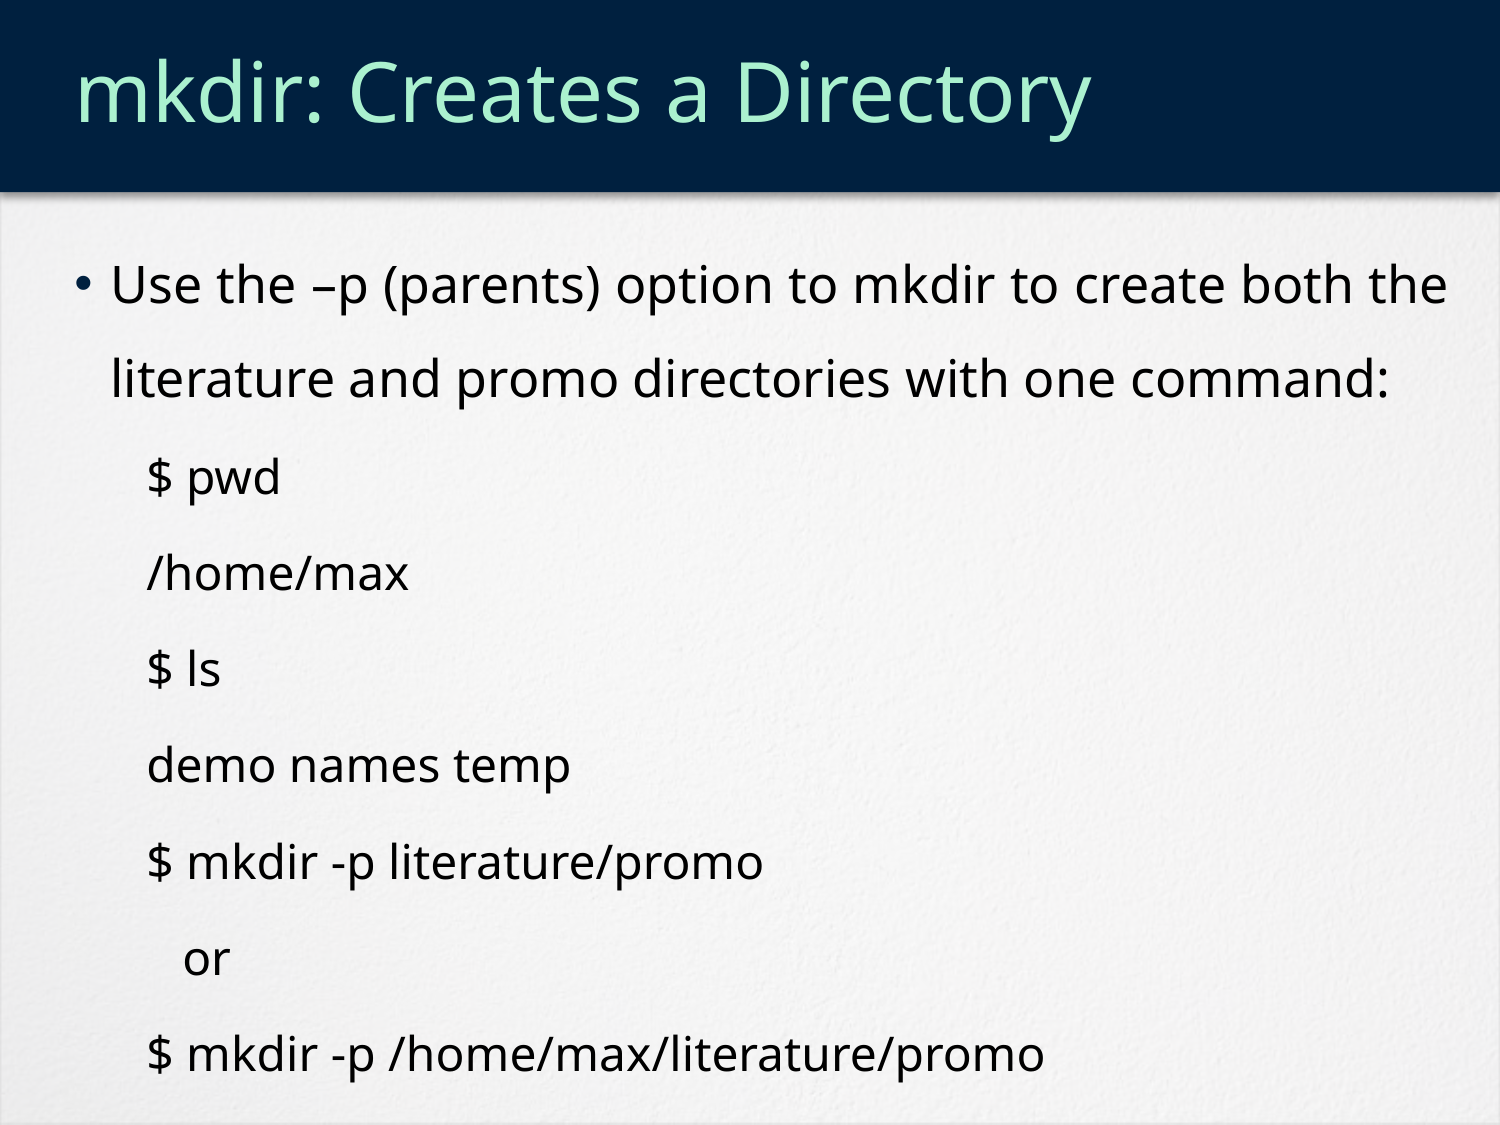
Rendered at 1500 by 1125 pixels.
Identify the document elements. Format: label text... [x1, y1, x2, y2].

title mkdir: Creates a Directory [59, 0, 1500, 193]
list Use the –p (parents) option to mkdir to create both the literature and promo directories with one command: $ pwd /home/max $ ls demo names temp $ mkdir -p literature/promo or $ mkdir -p /home/max/literature/promo [59, 212, 1468, 1099]
